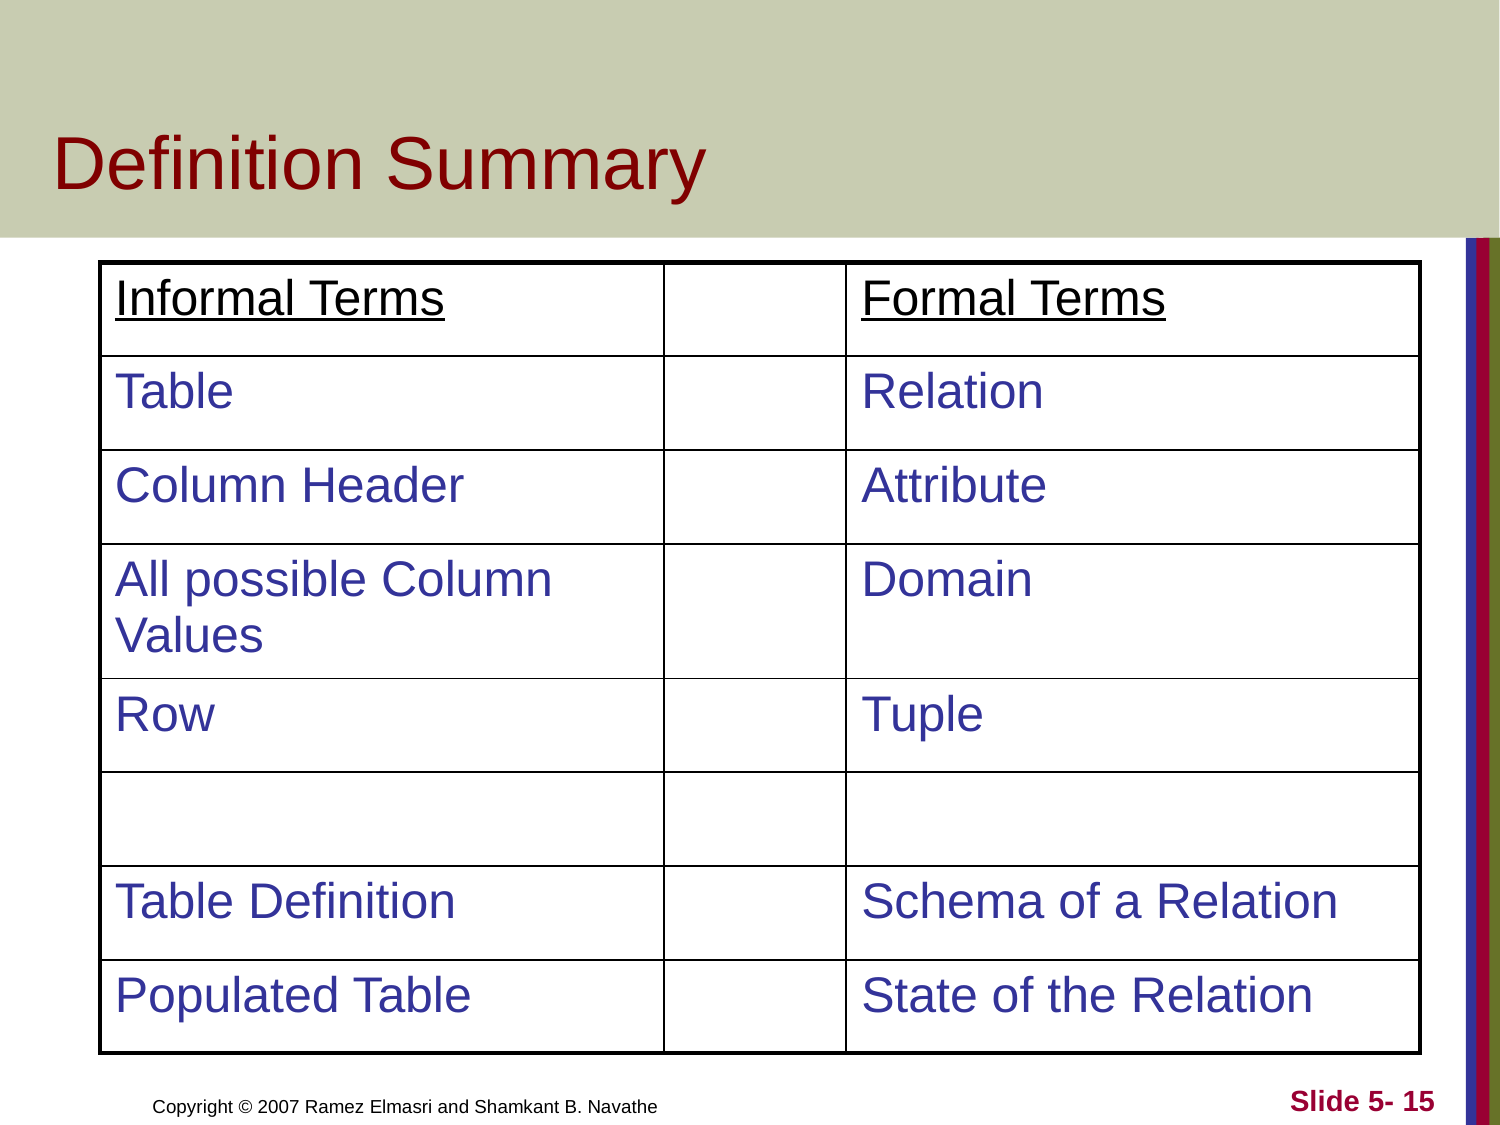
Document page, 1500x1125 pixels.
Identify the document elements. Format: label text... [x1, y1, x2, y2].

table_cell Table [102, 357, 663, 449]
table_cell Attribute [847, 451, 1418, 543]
table_header Formal Terms [847, 265, 1418, 355]
table_cell [665, 961, 845, 1051]
table_cell [665, 867, 845, 959]
table_cell [102, 773, 663, 865]
table_cell Relation [847, 357, 1418, 449]
table_cell [665, 451, 845, 543]
table_cell Populated Table [102, 961, 663, 1051]
table_cell [665, 679, 845, 771]
table_cell [665, 773, 845, 865]
table_header [665, 265, 845, 355]
table_cell Schema of a Relation [847, 867, 1418, 959]
title Definition Summary [37, 49, 1317, 213]
table_header Informal Terms [102, 265, 663, 355]
table_cell Domain [847, 545, 1418, 678]
table_cell Column Header [102, 451, 663, 543]
table_cell Table Definition [102, 867, 663, 959]
table_cell State of the Relation [847, 961, 1418, 1051]
table_cell Tuple [847, 679, 1418, 771]
table_cell [665, 357, 845, 449]
table_cell [847, 773, 1418, 865]
table_cell [665, 545, 845, 678]
table_cell Row [102, 679, 663, 771]
text_box Slide 5- 15 [1137, 1049, 1450, 1125]
table_cell All possible Column Values [102, 545, 663, 678]
